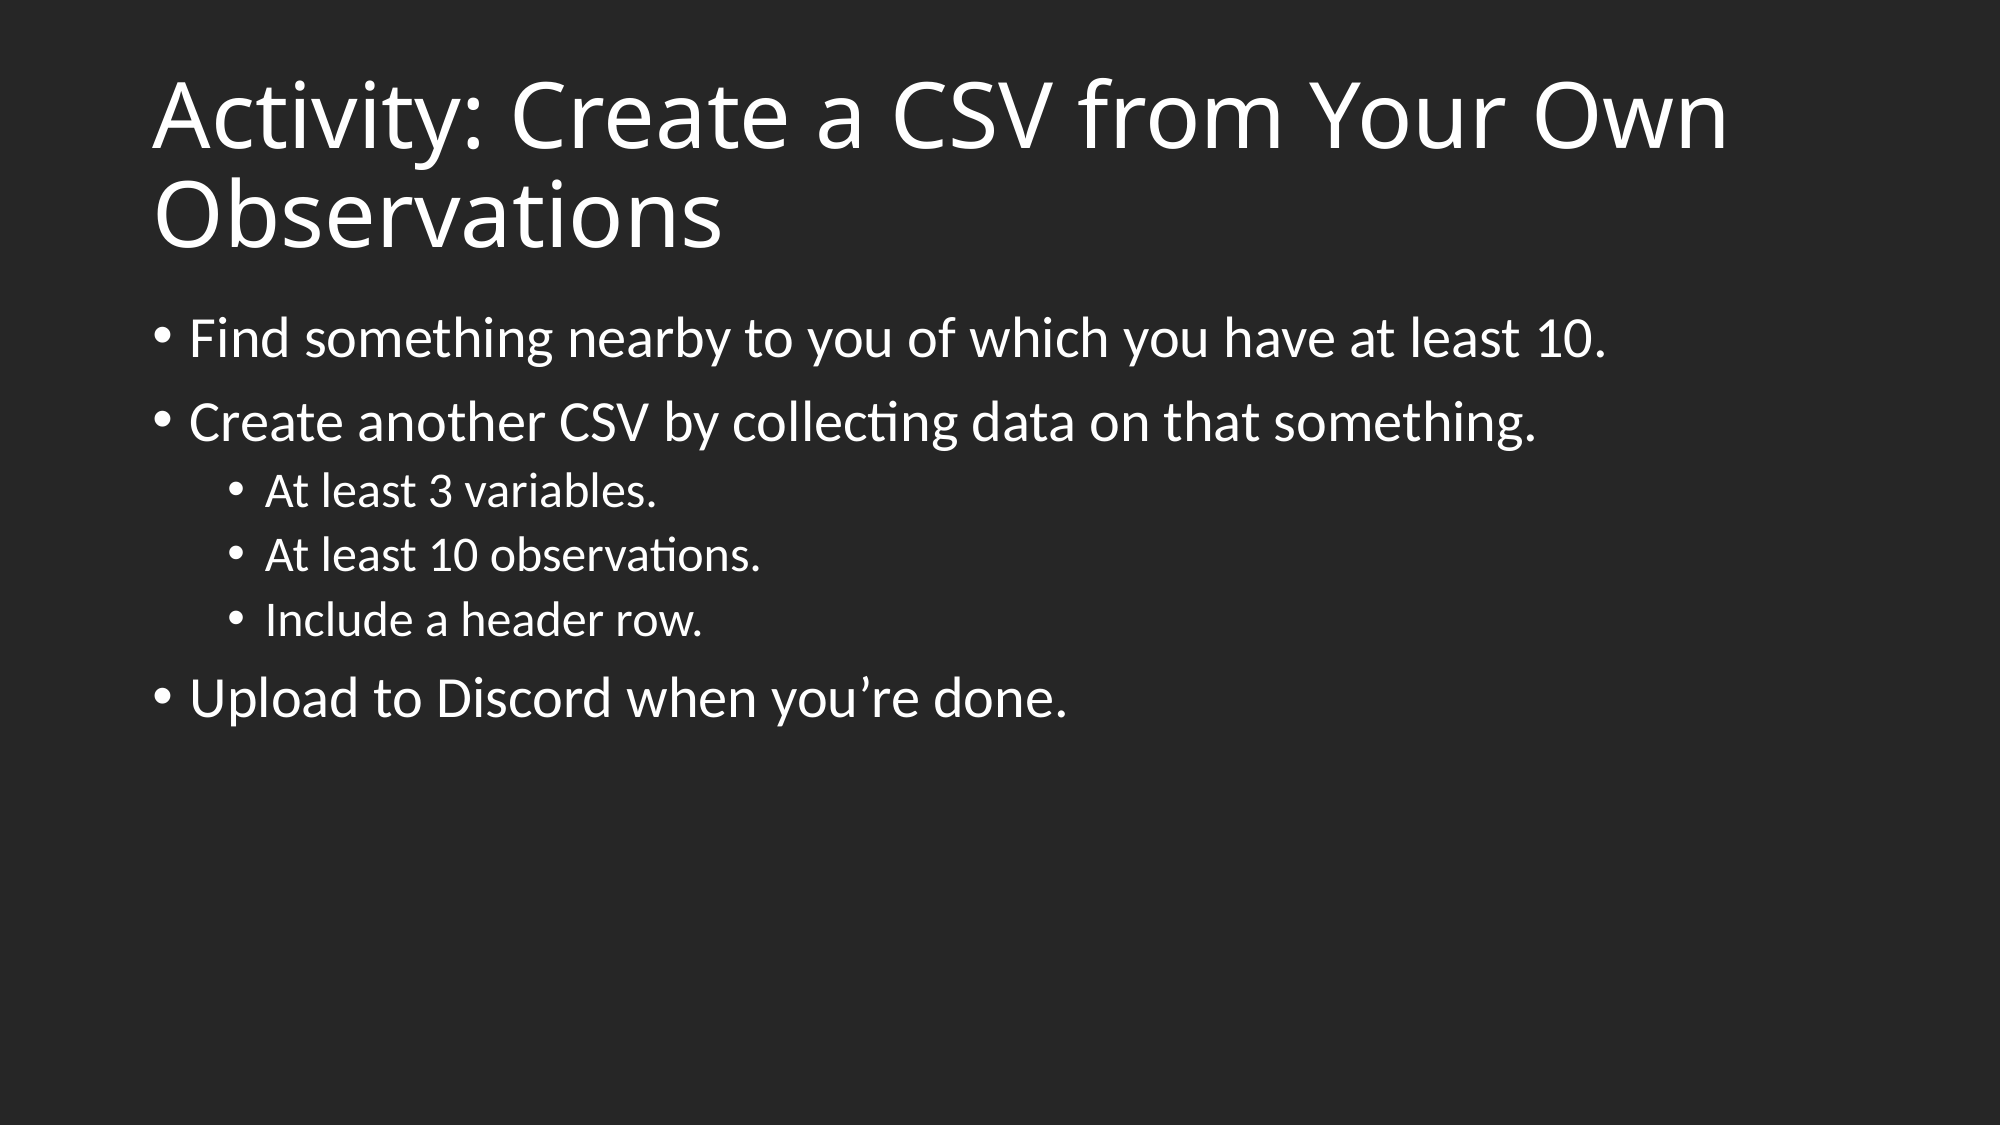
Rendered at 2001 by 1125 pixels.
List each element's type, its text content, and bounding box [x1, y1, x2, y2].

title Activity: Create a CSV from Your Own Observations [137, 59, 1863, 278]
list Find something nearby to you of which you have at least 10. Create another CSV by collecting data on that something. At least 3 variables. At least 10 observations. Include a header row. Upload to Discord when you’re done. [137, 299, 1863, 1014]
